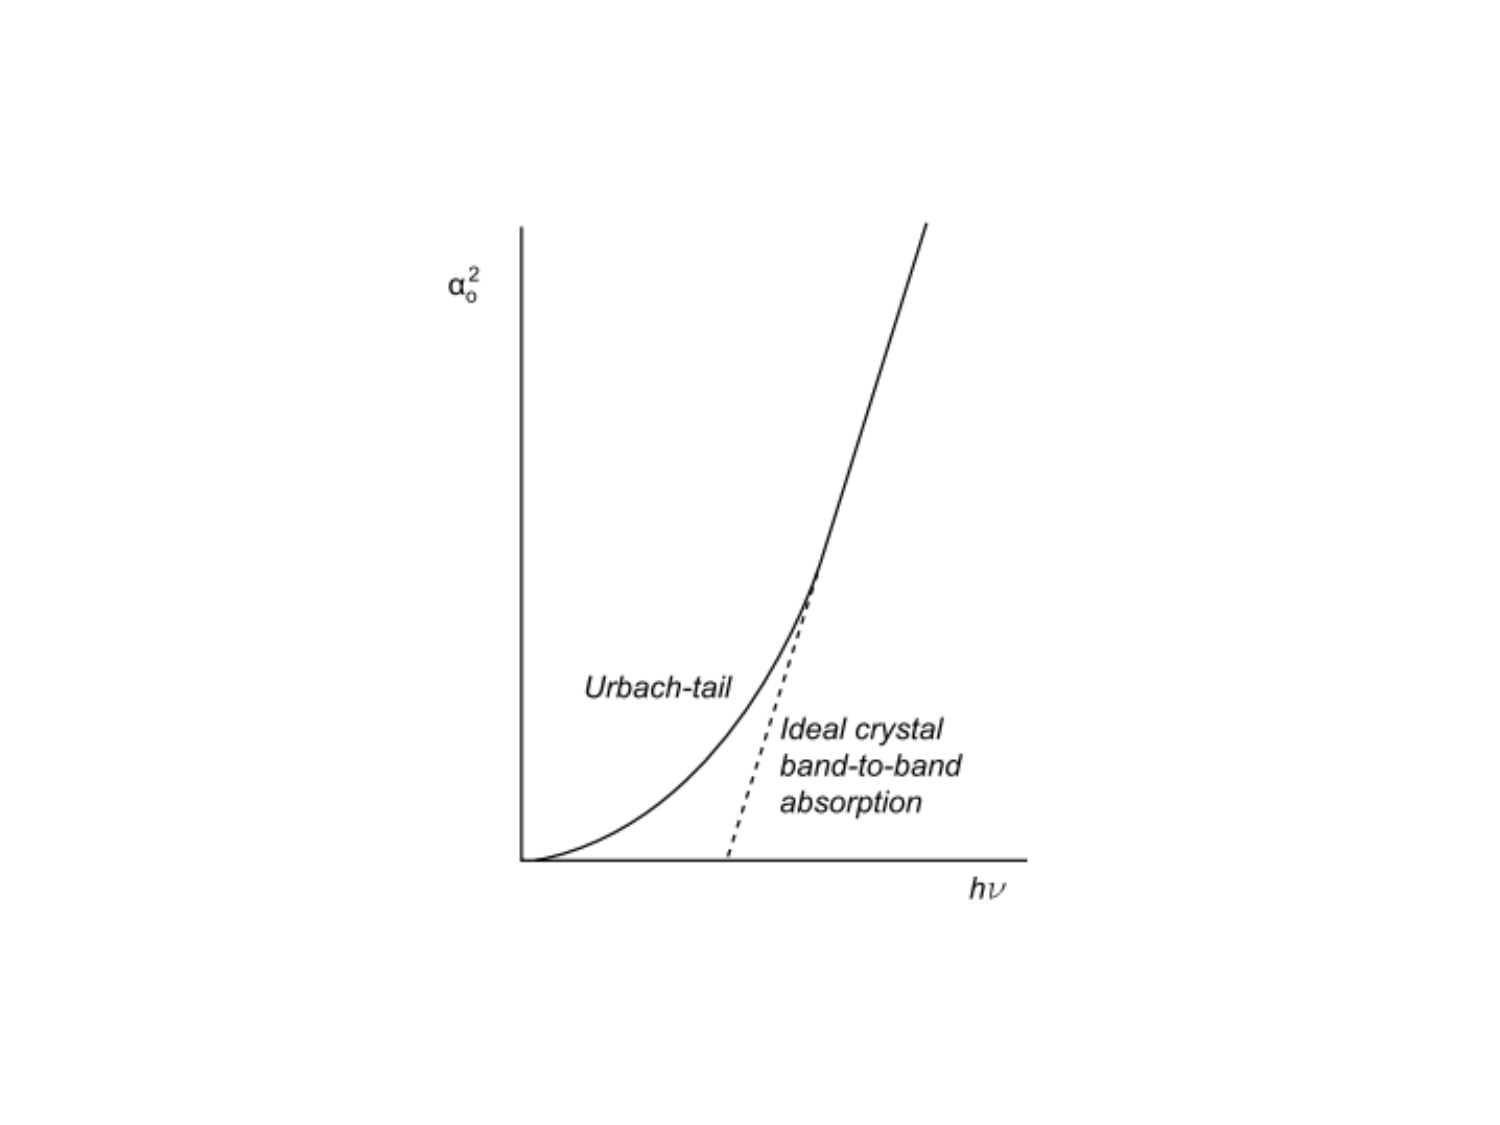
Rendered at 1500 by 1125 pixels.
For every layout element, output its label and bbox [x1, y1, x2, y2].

picture [420, 199, 1078, 924]
